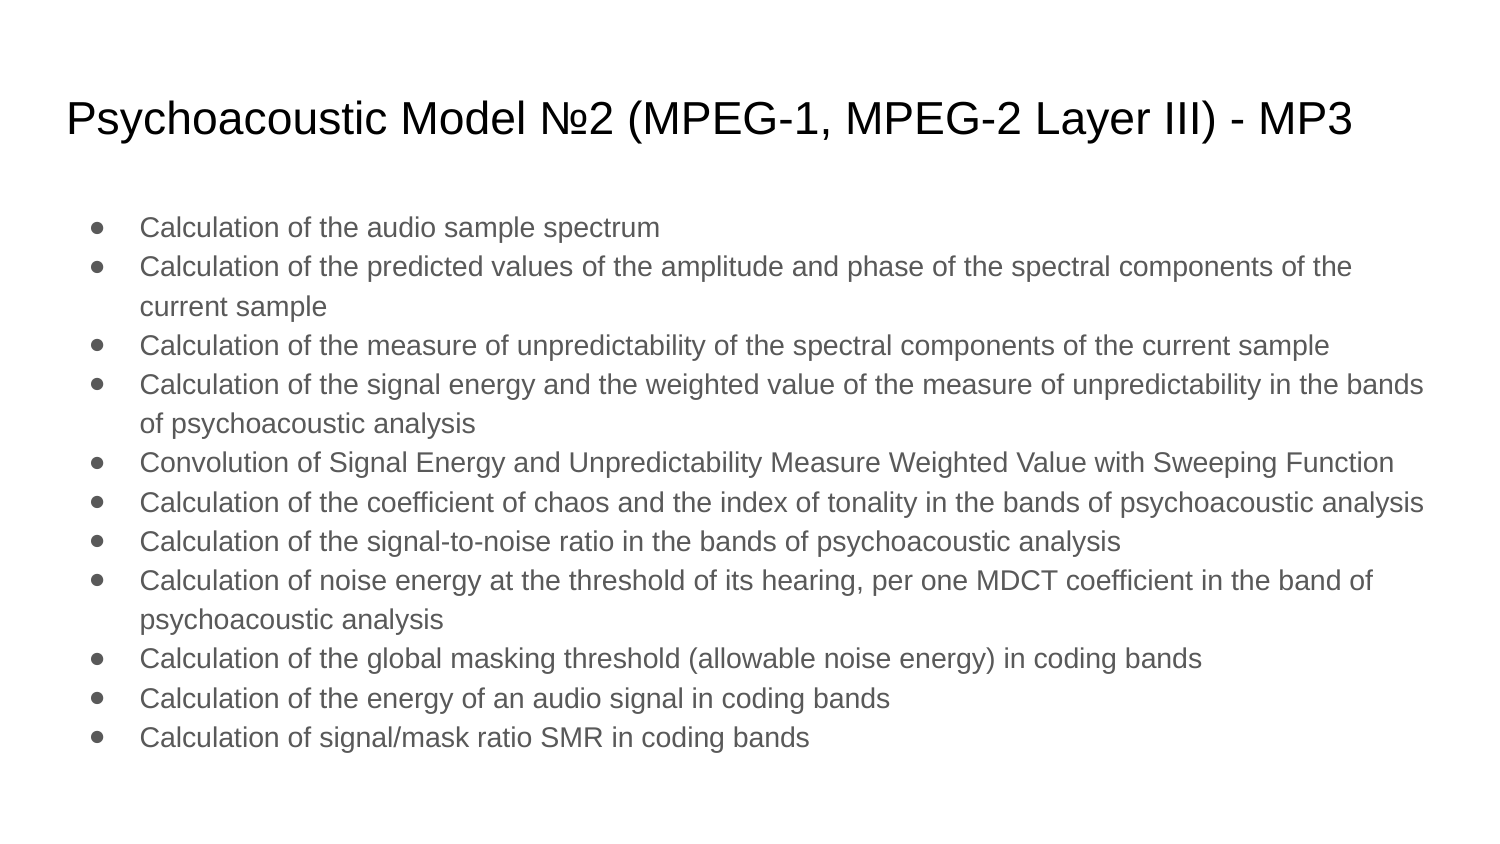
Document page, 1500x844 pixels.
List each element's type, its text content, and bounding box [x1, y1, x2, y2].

title Psychoacoustic Model №2 (MPEG-1, MPEG-2 Layer III) - MP3 [51, 72, 1471, 167]
list Calculation of the audio sample spectrum Calculation of the predicted values ​​of the amplitude and phase of the spectral components of the current sample Calculation of the measure of unpredictability of the spectral components of the current sample Calculation of the signal energy and the weighted value of the measure of unpredictability in the bands of psychoacoustic analysis Convolution of Signal Energy and Unpredictability Measure Weighted Value with Sweeping Function Calculation of the coefficient of chaos and the index of tonality in the bands of psychoacoustic analysis Calculation of the signal-to-noise ratio in the bands of psychoacoustic analysis Calculation of noise energy at the threshold of its hearing, per one MDCT coefficient in the band of psychoacoustic analysis Calculation of the global masking threshold (allowable noise energy) in coding bands Calculation of the energy of an audio signal in coding bands Calculation of signal/mask ratio SMR in coding bands [51, 189, 1449, 784]
